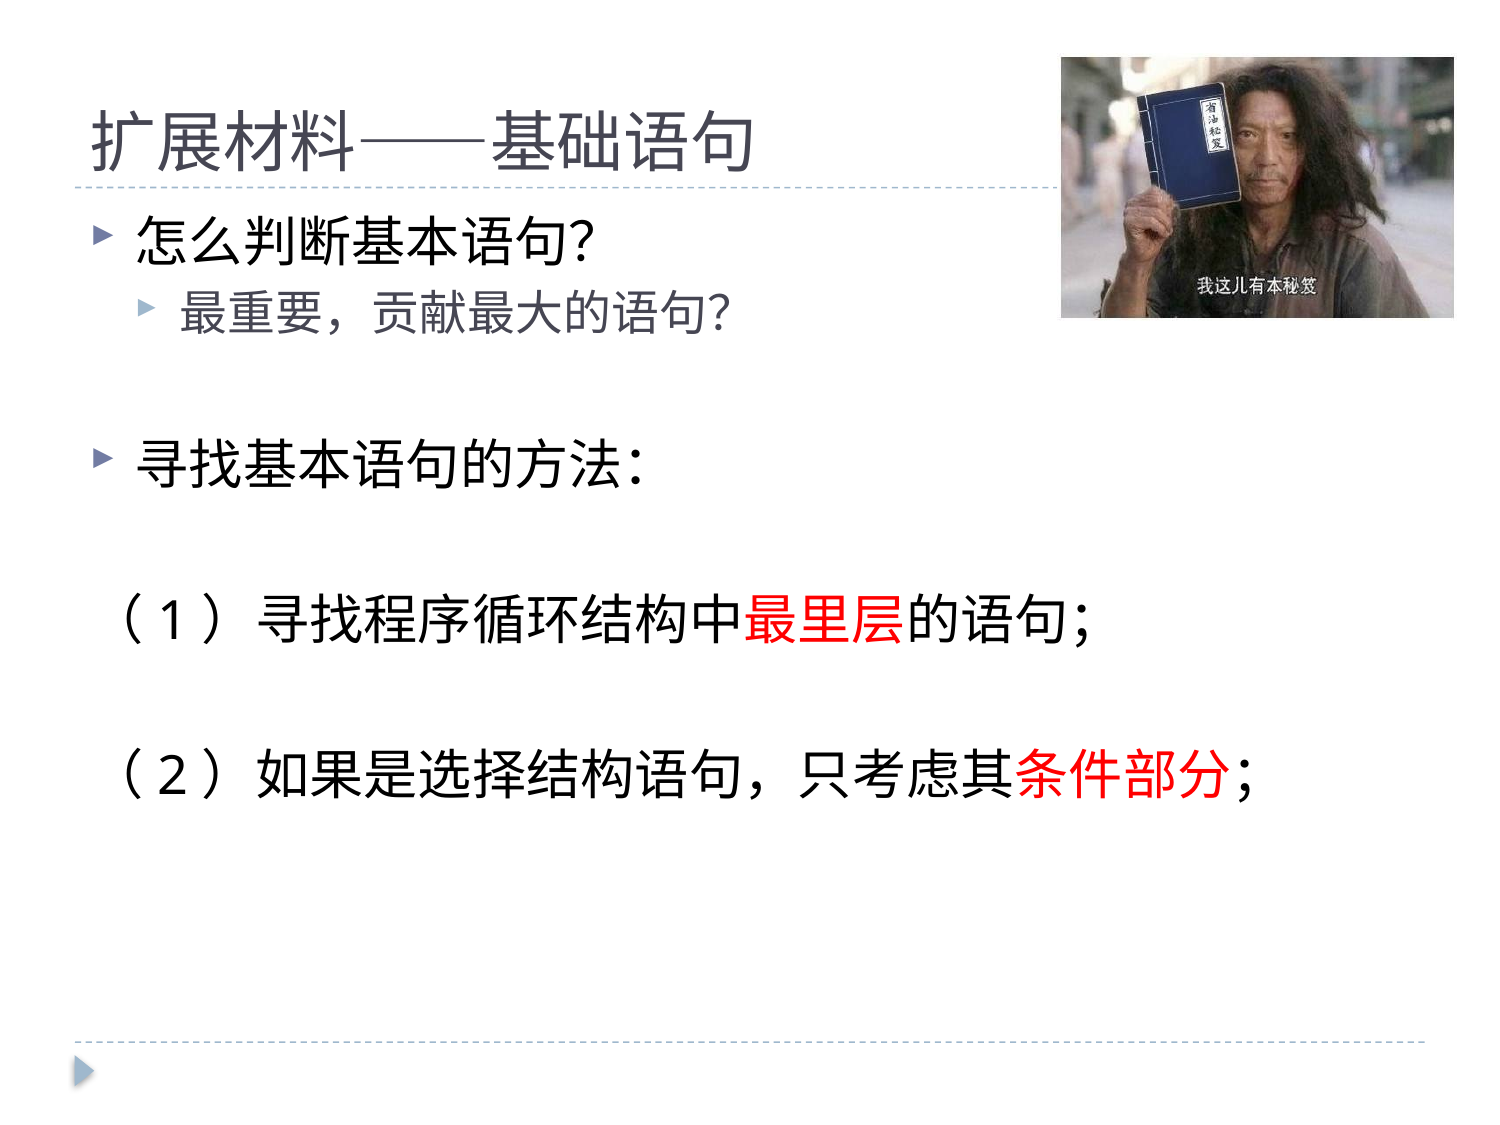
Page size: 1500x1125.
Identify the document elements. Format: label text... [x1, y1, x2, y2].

list 怎么判断基本语句？ 最重要，贡献最大的语句？ 寻找基本语句的方法： （1）寻找程序循环结构中最里层的语句； （2）如果是选择结构语句，只考虑其条件部分； [75, 200, 1425, 1010]
title 扩展材料——基础语句 [75, 24, 1425, 188]
picture [1056, 52, 1458, 321]
